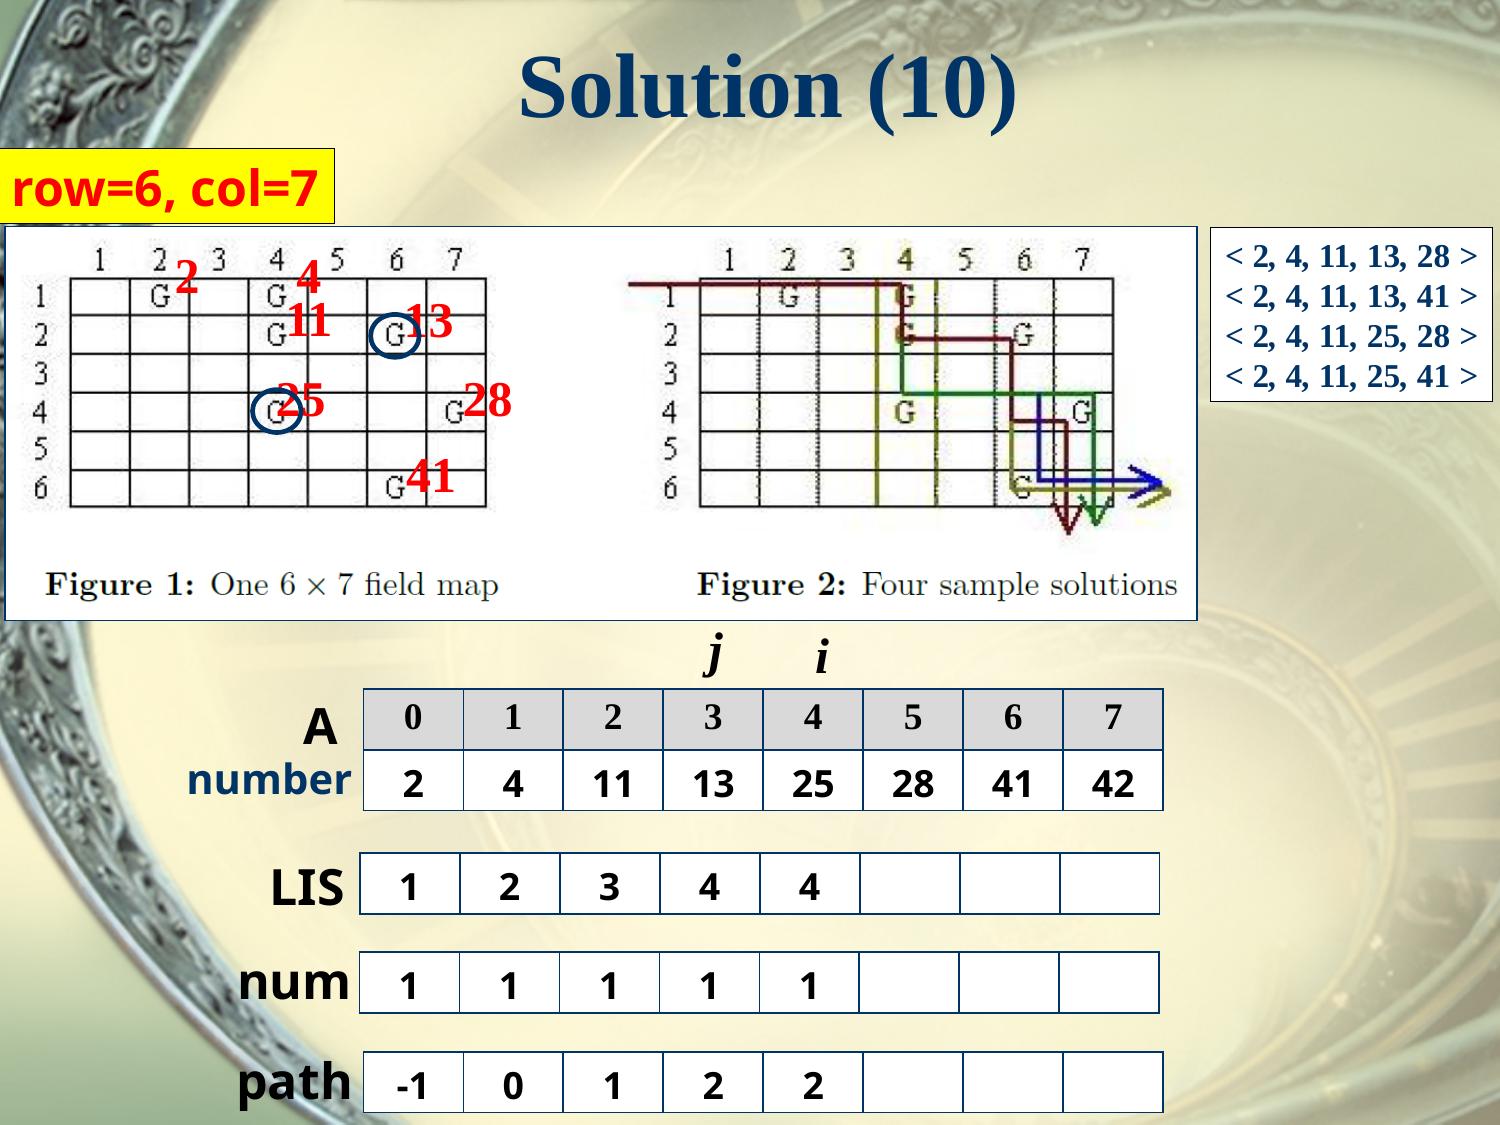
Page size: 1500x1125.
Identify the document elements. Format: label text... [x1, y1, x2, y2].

table_header 0 [364, 690, 463, 749]
table_header 6 [964, 690, 1062, 749]
table_header 2 [664, 1053, 762, 1112]
table_header [861, 854, 959, 913]
text_box num [222, 942, 367, 1018]
table_cell 13 [664, 751, 762, 810]
table_cell 28 [864, 751, 962, 810]
table_header 1 [564, 1053, 662, 1112]
table_cell 11 [564, 751, 662, 810]
table_header [864, 1053, 962, 1112]
table_header 2 [461, 854, 559, 913]
text_box i [800, 628, 845, 692]
table_cell 25 [764, 751, 862, 810]
table_cell 4 [464, 751, 562, 810]
table_header 1 [361, 854, 459, 913]
text_box row=6, col=7 [0, 148, 335, 224]
text_box j [694, 628, 738, 685]
table_header 2 [564, 690, 662, 749]
table_header [860, 953, 958, 1012]
text_box path [221, 1041, 368, 1117]
table_header 4 [761, 854, 859, 913]
table_header [961, 854, 1059, 913]
title Solution (10) [168, 30, 1369, 169]
table_header [1064, 1053, 1162, 1112]
table_header 1 [464, 690, 562, 749]
table_header 4 [661, 854, 759, 913]
table_header 1 [367, 953, 459, 1012]
text_box < 2, 4, 11, 13, 28 > < 2, 4, 11, 13, 41 > < 2, 4, 11, 25, 28 > < 2, 4, 11, 25, 41 > [1210, 227, 1493, 402]
table_header [1060, 953, 1158, 1012]
table_header 2 [764, 1053, 862, 1112]
table_header 7 [1064, 690, 1162, 749]
text_box number [171, 745, 368, 810]
table_cell 2 [368, 751, 463, 810]
table_header 1 [460, 953, 559, 1012]
picture [0, 0, 1500, 1125]
table_header 1 [760, 953, 858, 1012]
table_header 1 [560, 953, 659, 1012]
table_header [1061, 854, 1159, 913]
table_cell 42 [1064, 751, 1162, 810]
table_header 3 [561, 854, 659, 913]
table_header -1 [368, 1053, 463, 1112]
text_box A [289, 687, 354, 745]
table_header 5 [864, 690, 962, 749]
table_header 3 [664, 690, 762, 749]
text_box LIS [254, 848, 360, 923]
table_cell 41 [964, 751, 1062, 810]
table_header 1 [660, 953, 759, 1012]
table_header [960, 953, 1058, 1012]
table_header 4 [764, 690, 862, 749]
table_header [964, 1053, 1062, 1112]
table_header 0 [464, 1053, 562, 1112]
